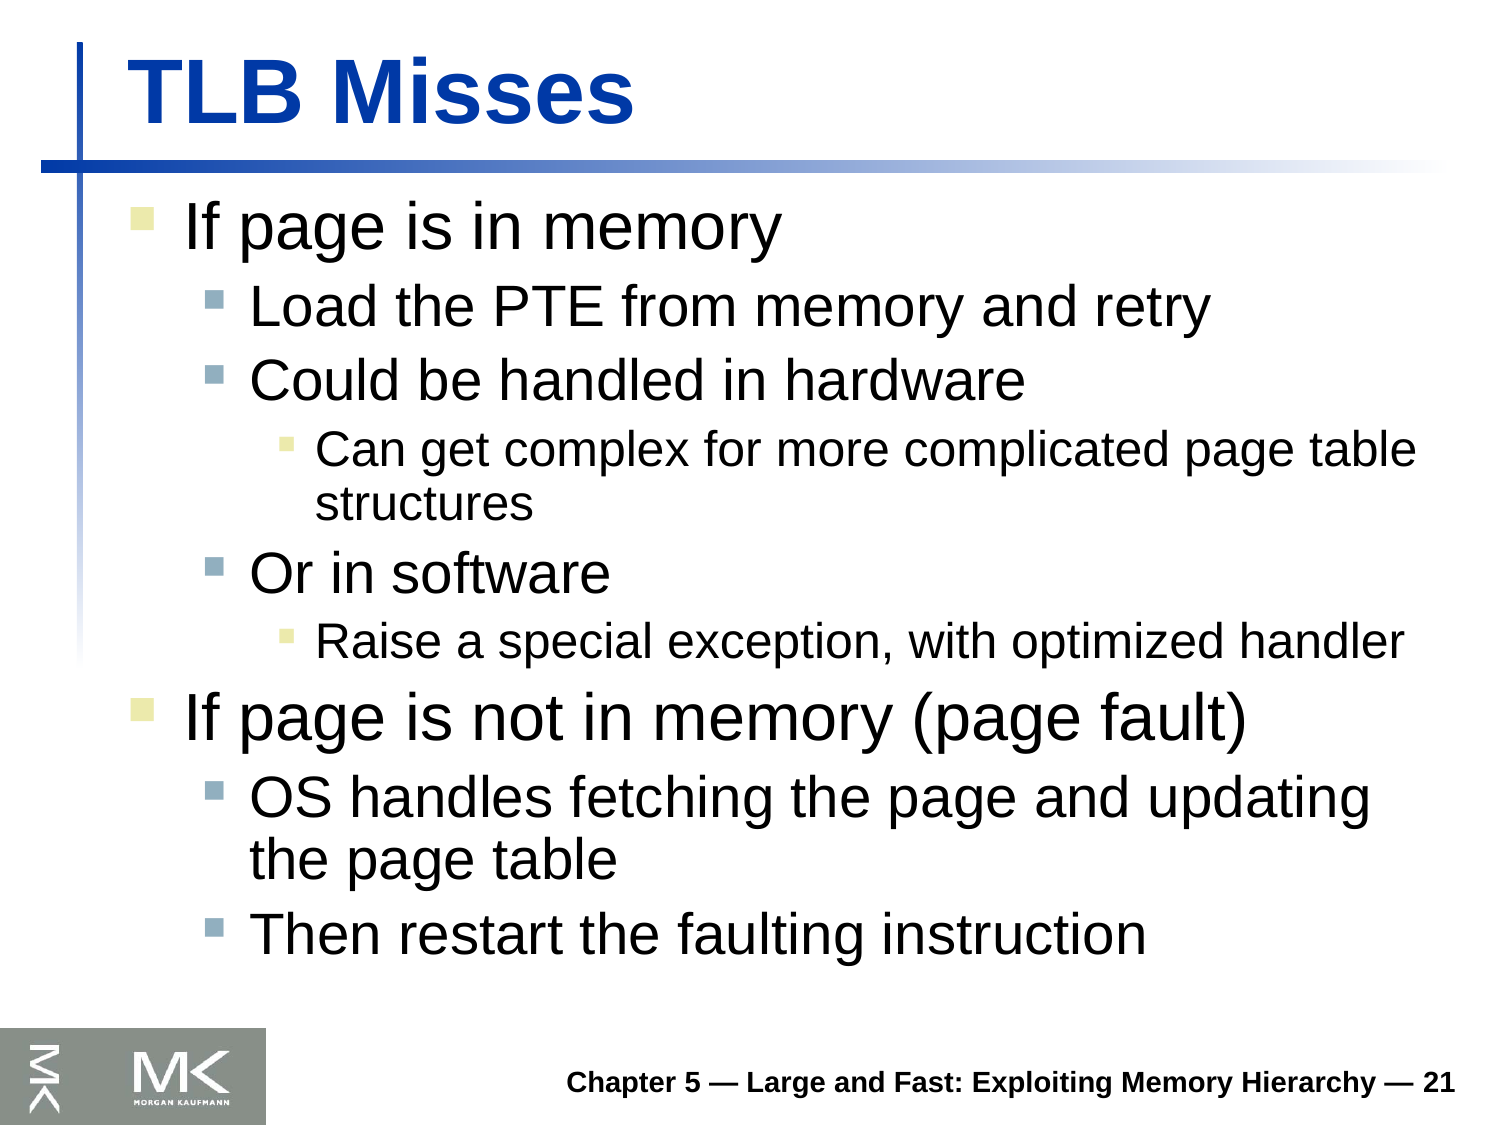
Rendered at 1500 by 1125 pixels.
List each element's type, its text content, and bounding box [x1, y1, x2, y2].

title TLB Misses [112, 23, 1468, 149]
picture [0, 1028, 266, 1125]
list If page is in memory Load the PTE from memory and retry Could be handled in hardware Can get complex for more complicated page table structures Or in software Raise a special exception, with optimized handler If page is not in memory (page fault) OS handles fetching the page and updating the page table Then restart the faulting instruction [112, 184, 1469, 1024]
footer Chapter 5 — Large and Fast: Exploiting Memory Hierarchy — 21 [277, 1046, 1471, 1106]
